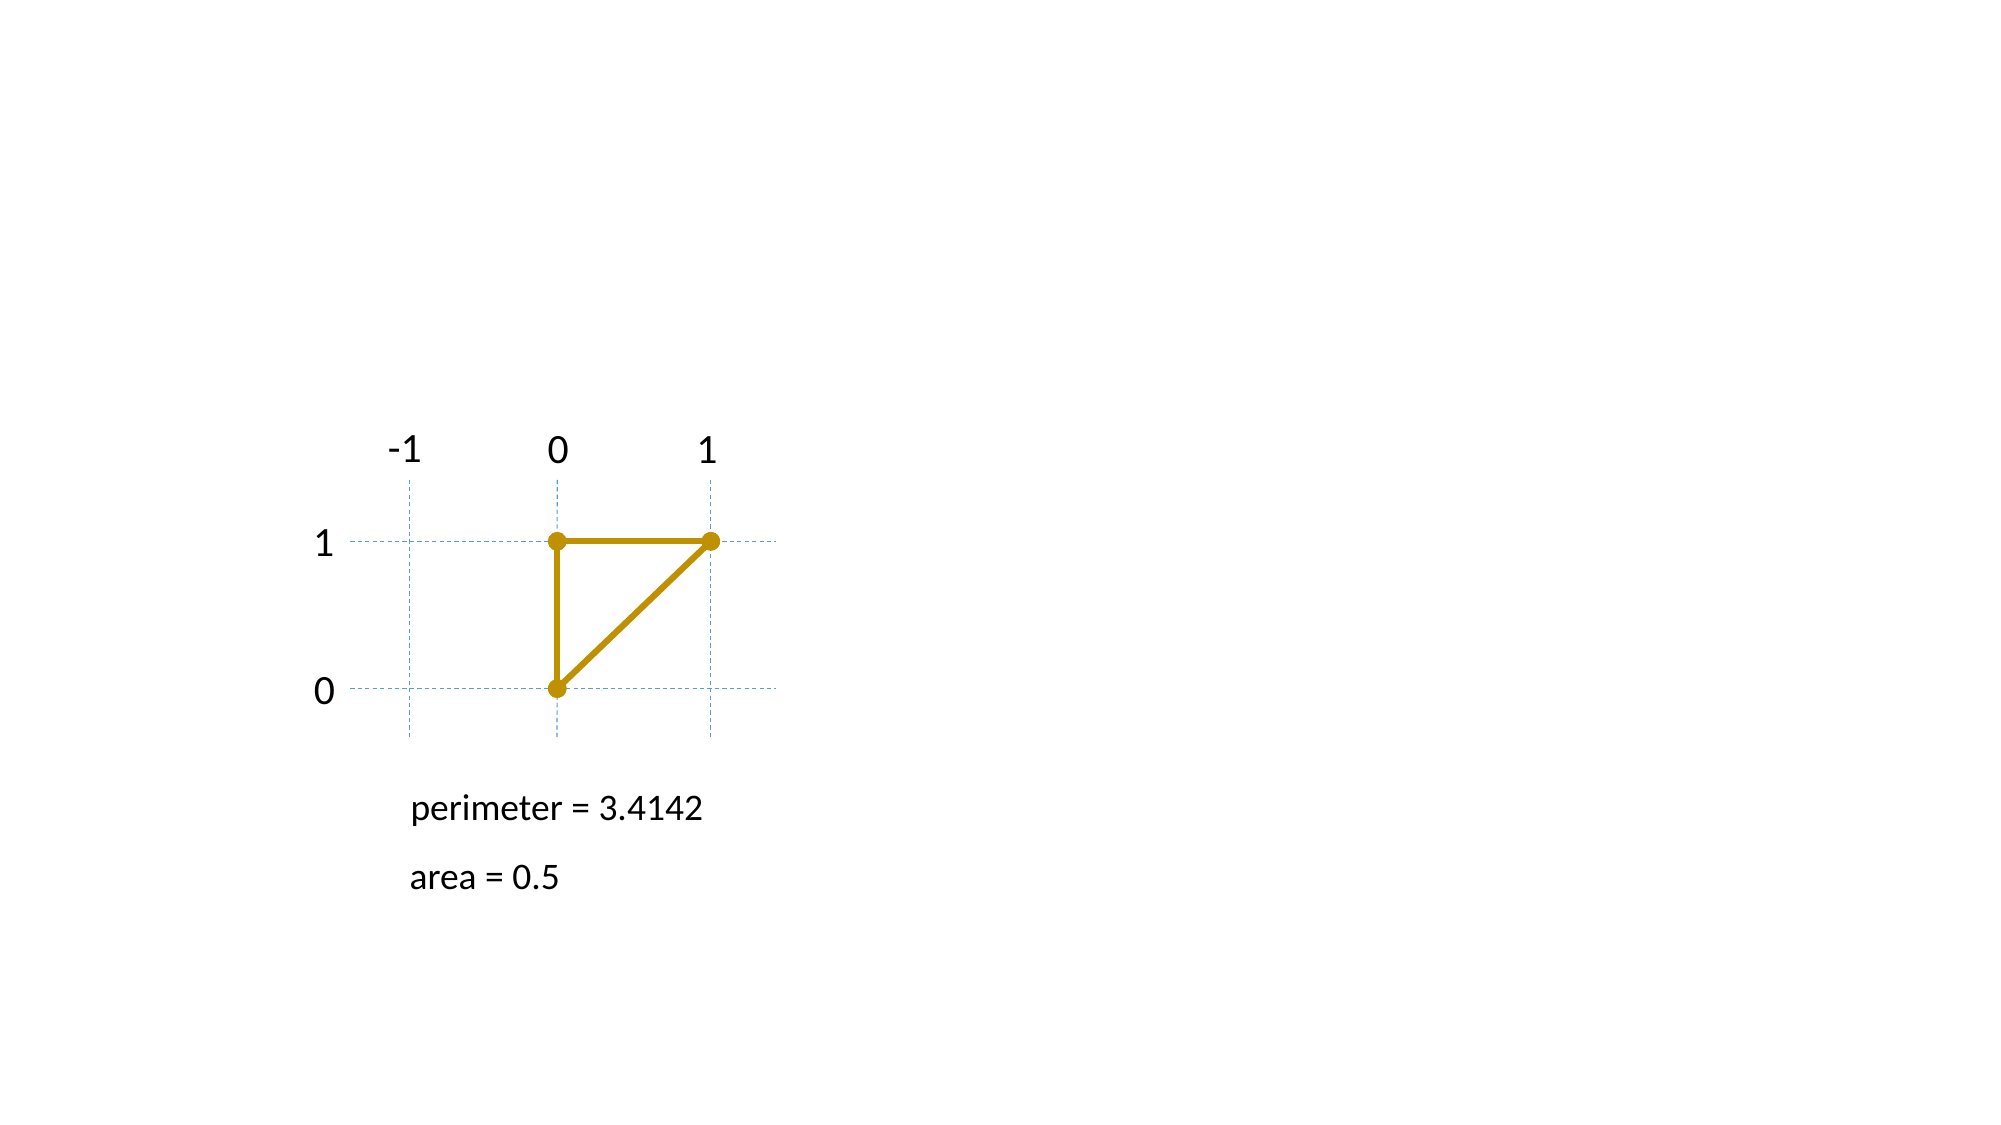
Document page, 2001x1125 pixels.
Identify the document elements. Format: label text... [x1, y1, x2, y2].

text_box 0 [532, 414, 584, 479]
text_box perimeter = 3.4142 [395, 775, 719, 836]
text_box 1 [298, 506, 350, 572]
text_box -1 [373, 413, 437, 478]
text_box 1 [681, 414, 733, 479]
text_box area = 0.5 [394, 844, 575, 905]
text_box 0 [298, 655, 350, 721]
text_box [558, 542, 711, 689]
